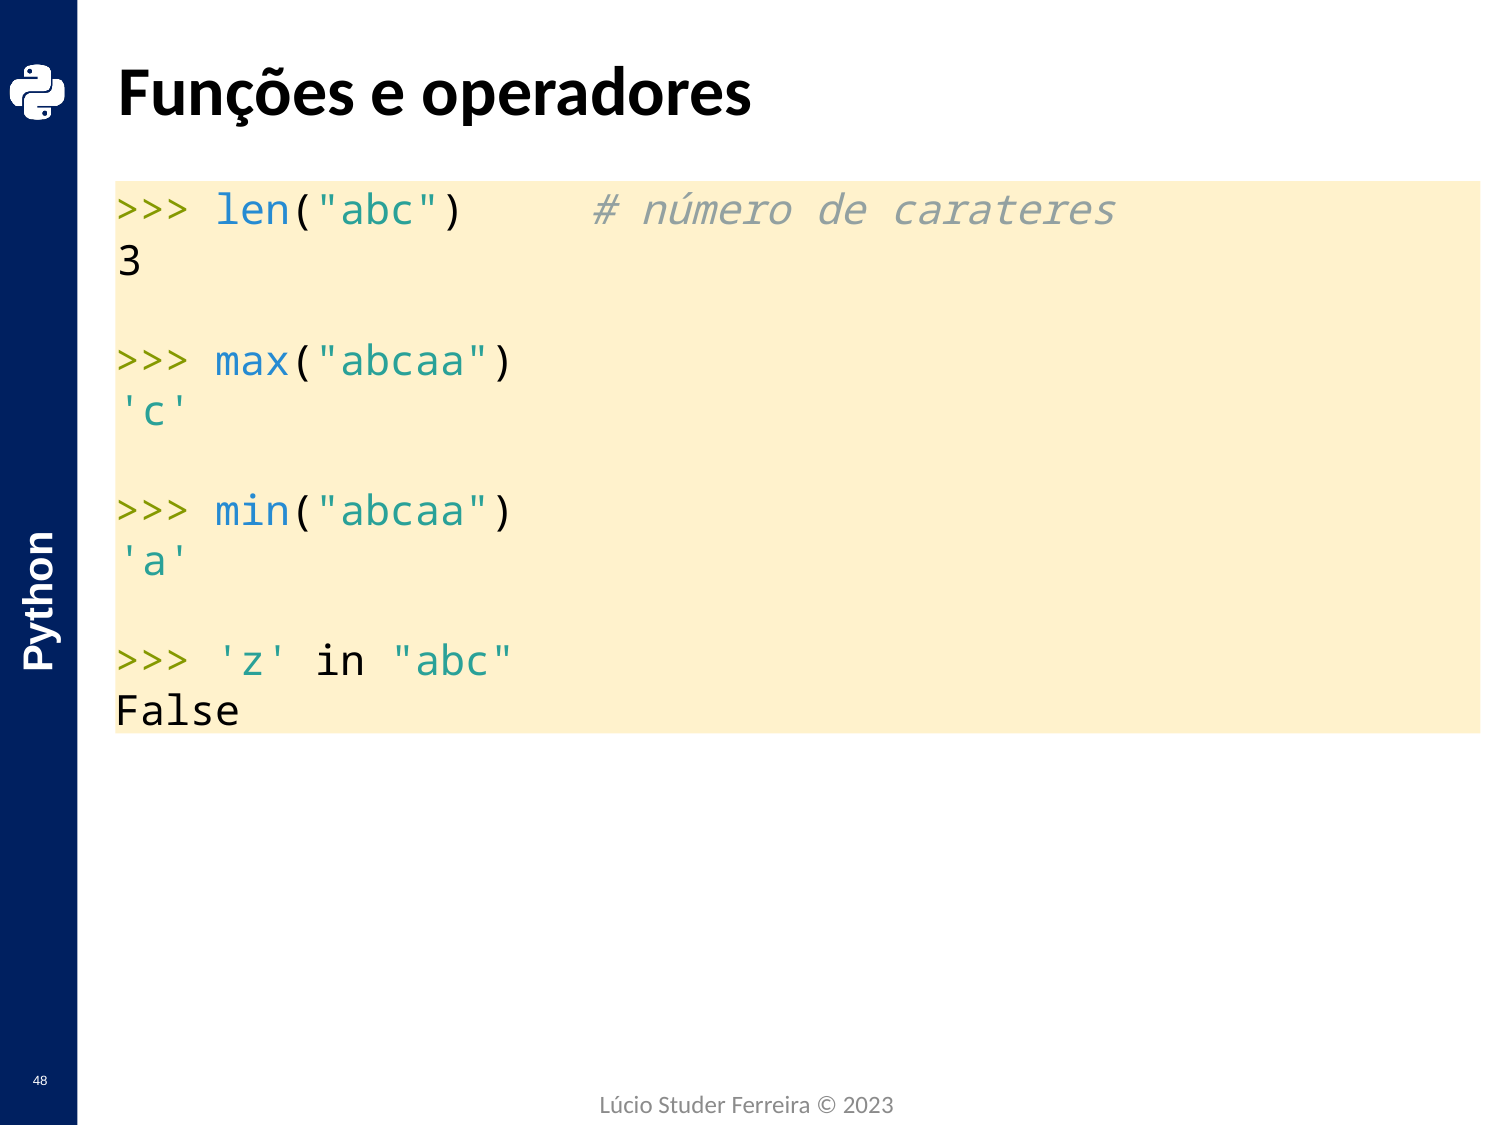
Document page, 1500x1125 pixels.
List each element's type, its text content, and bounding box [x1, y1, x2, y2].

text_box >>> len("abc") # número de carateres 3 >>> max("abcaa") 'c' >>> min("abcaa") 'a' >>> 'z' in "abc" False [115, 181, 1481, 734]
picture [0, 41, 86, 142]
title Funções e operadores [103, 47, 1481, 139]
